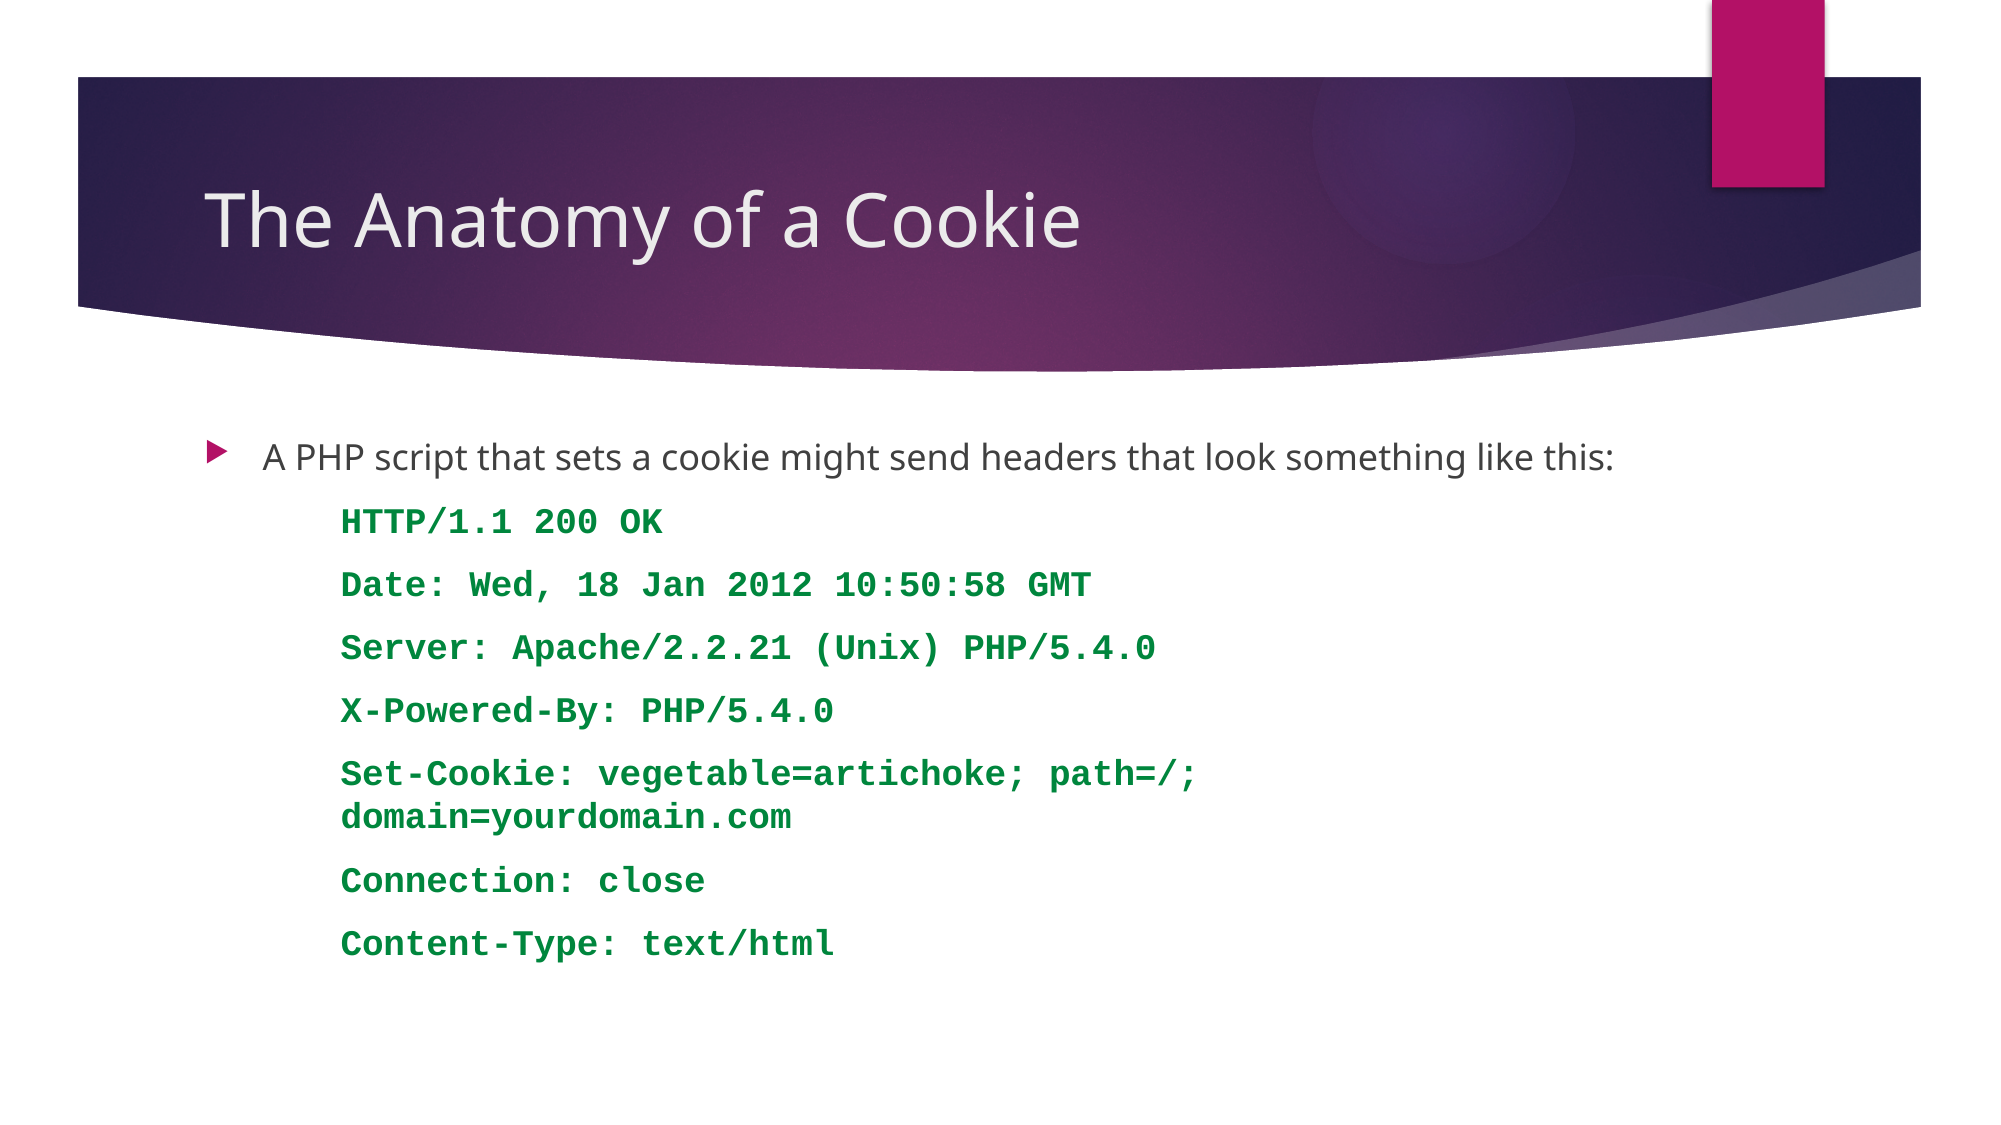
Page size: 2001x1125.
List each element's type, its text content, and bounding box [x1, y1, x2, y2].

title The Anatomy of a Cookie [189, 159, 1627, 276]
list A PHP script that sets a cookie might send headers that look something like this: HTTP/1.1 200 OK Date: Wed, 18 Jan 2012 10:50:58 GMT Server: Apache/2.2.21 (Unix) PHP/5.4.0 X-Powered-By: PHP/5.4.0 Set-Cookie: vegetable=artichoke; path=/; domain=yourdomain.com Connection: close Content-Type: text/html [189, 427, 1638, 988]
